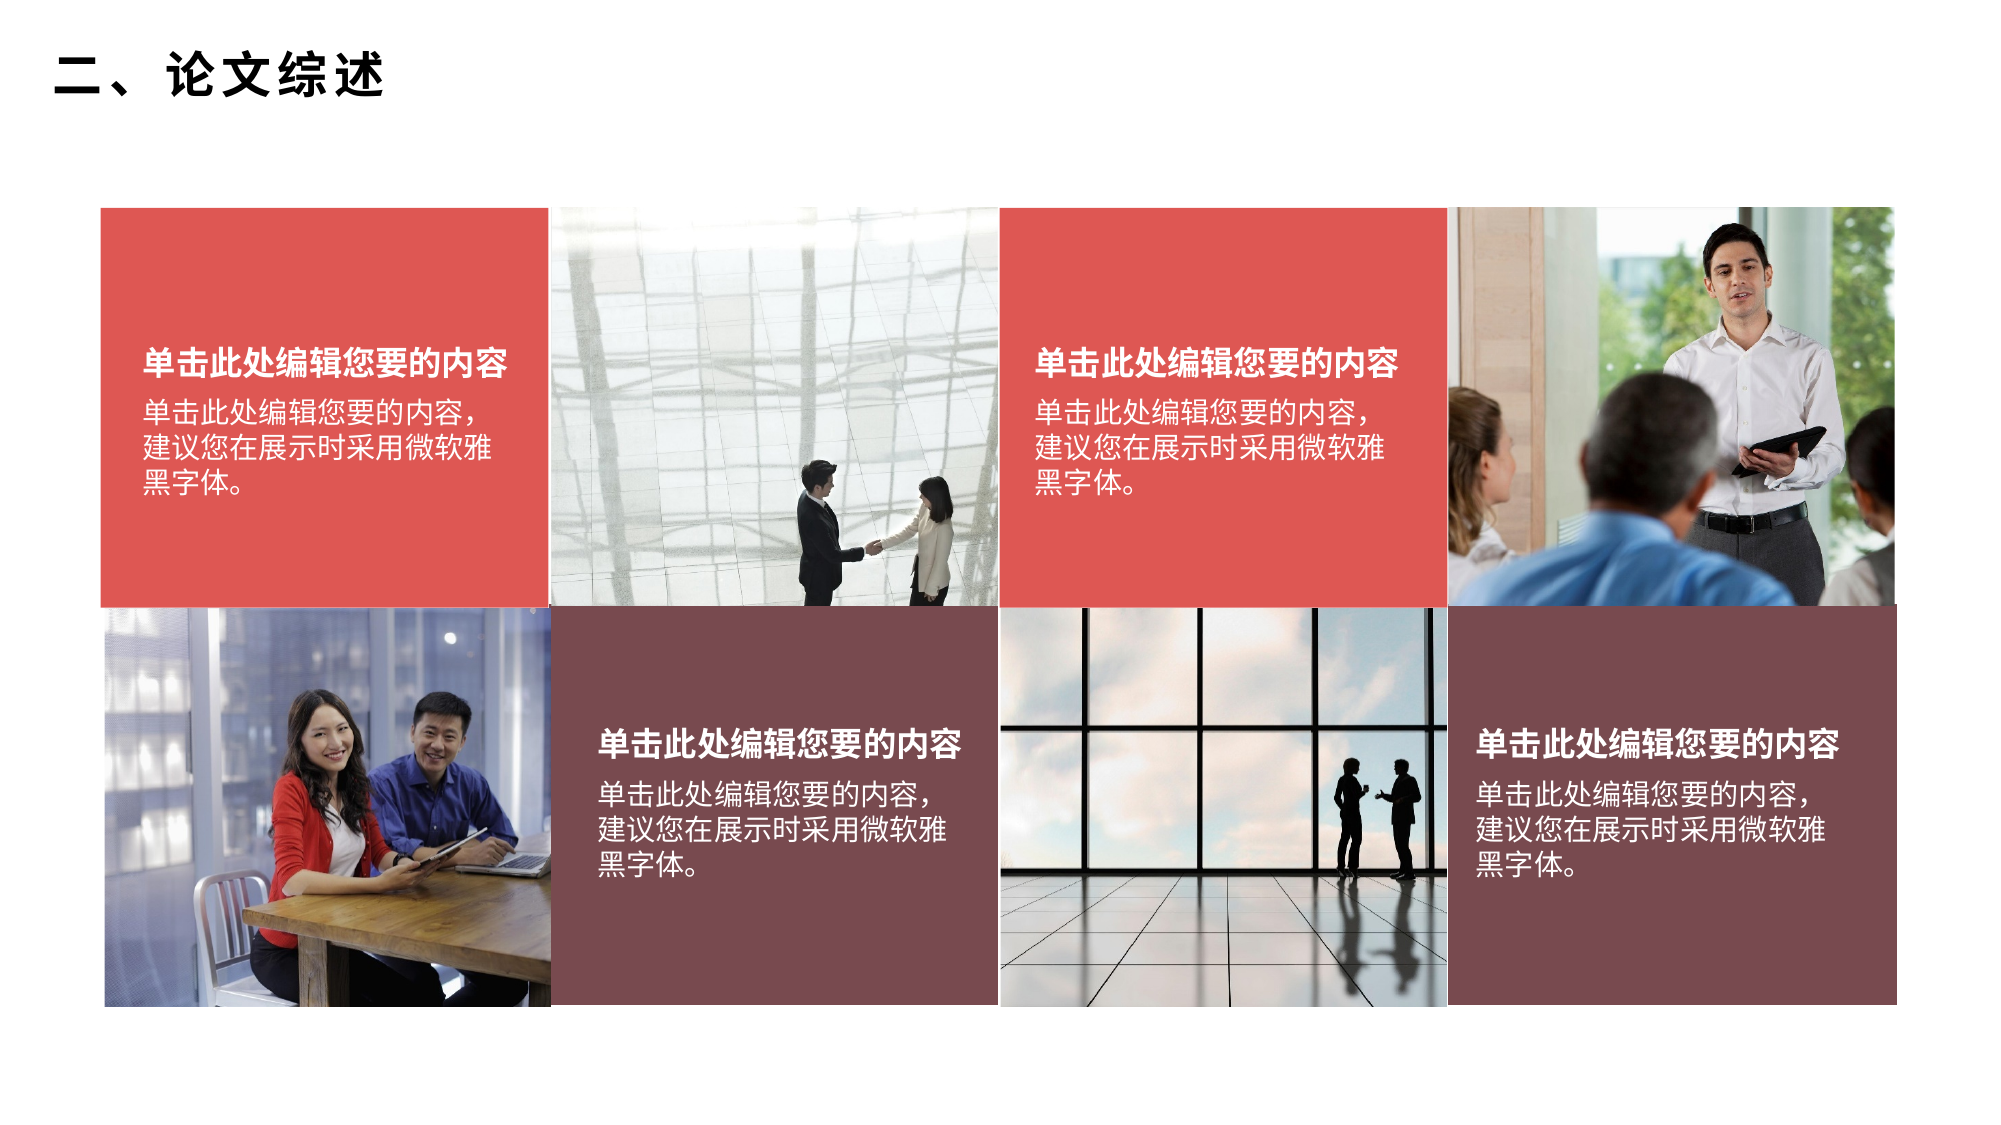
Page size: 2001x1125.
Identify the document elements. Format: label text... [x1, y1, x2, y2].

text_box [549, 604, 998, 1005]
picture [551, 207, 998, 606]
text_box [100, 207, 549, 608]
text_box 二、论文综述 [38, 35, 631, 111]
picture [104, 608, 551, 1007]
text_box 单击此处编辑您要的内容，建议您在展示时采用微软雅黑字体。 [1455, 766, 1851, 891]
text_box 单击此处编辑您要的内容 [1014, 331, 1434, 392]
text_box 单击此处编辑您要的内容 [577, 713, 997, 774]
text_box 单击此处编辑您要的内容 [122, 331, 542, 392]
picture [1448, 207, 1895, 606]
text_box 单击此处编辑您要的内容，建议您在展示时采用微软雅黑字体。 [1014, 384, 1410, 510]
text_box 单击此处编辑您要的内容，建议您在展示时采用微软雅黑字体。 [577, 766, 973, 891]
text_box 单击此处编辑您要的内容，建议您在展示时采用微软雅黑字体。 [122, 384, 518, 510]
text_box [999, 207, 1448, 608]
picture [1000, 608, 1447, 1007]
text_box 单击此处编辑您要的内容 [1455, 713, 1875, 774]
text_box [1448, 604, 1897, 1005]
